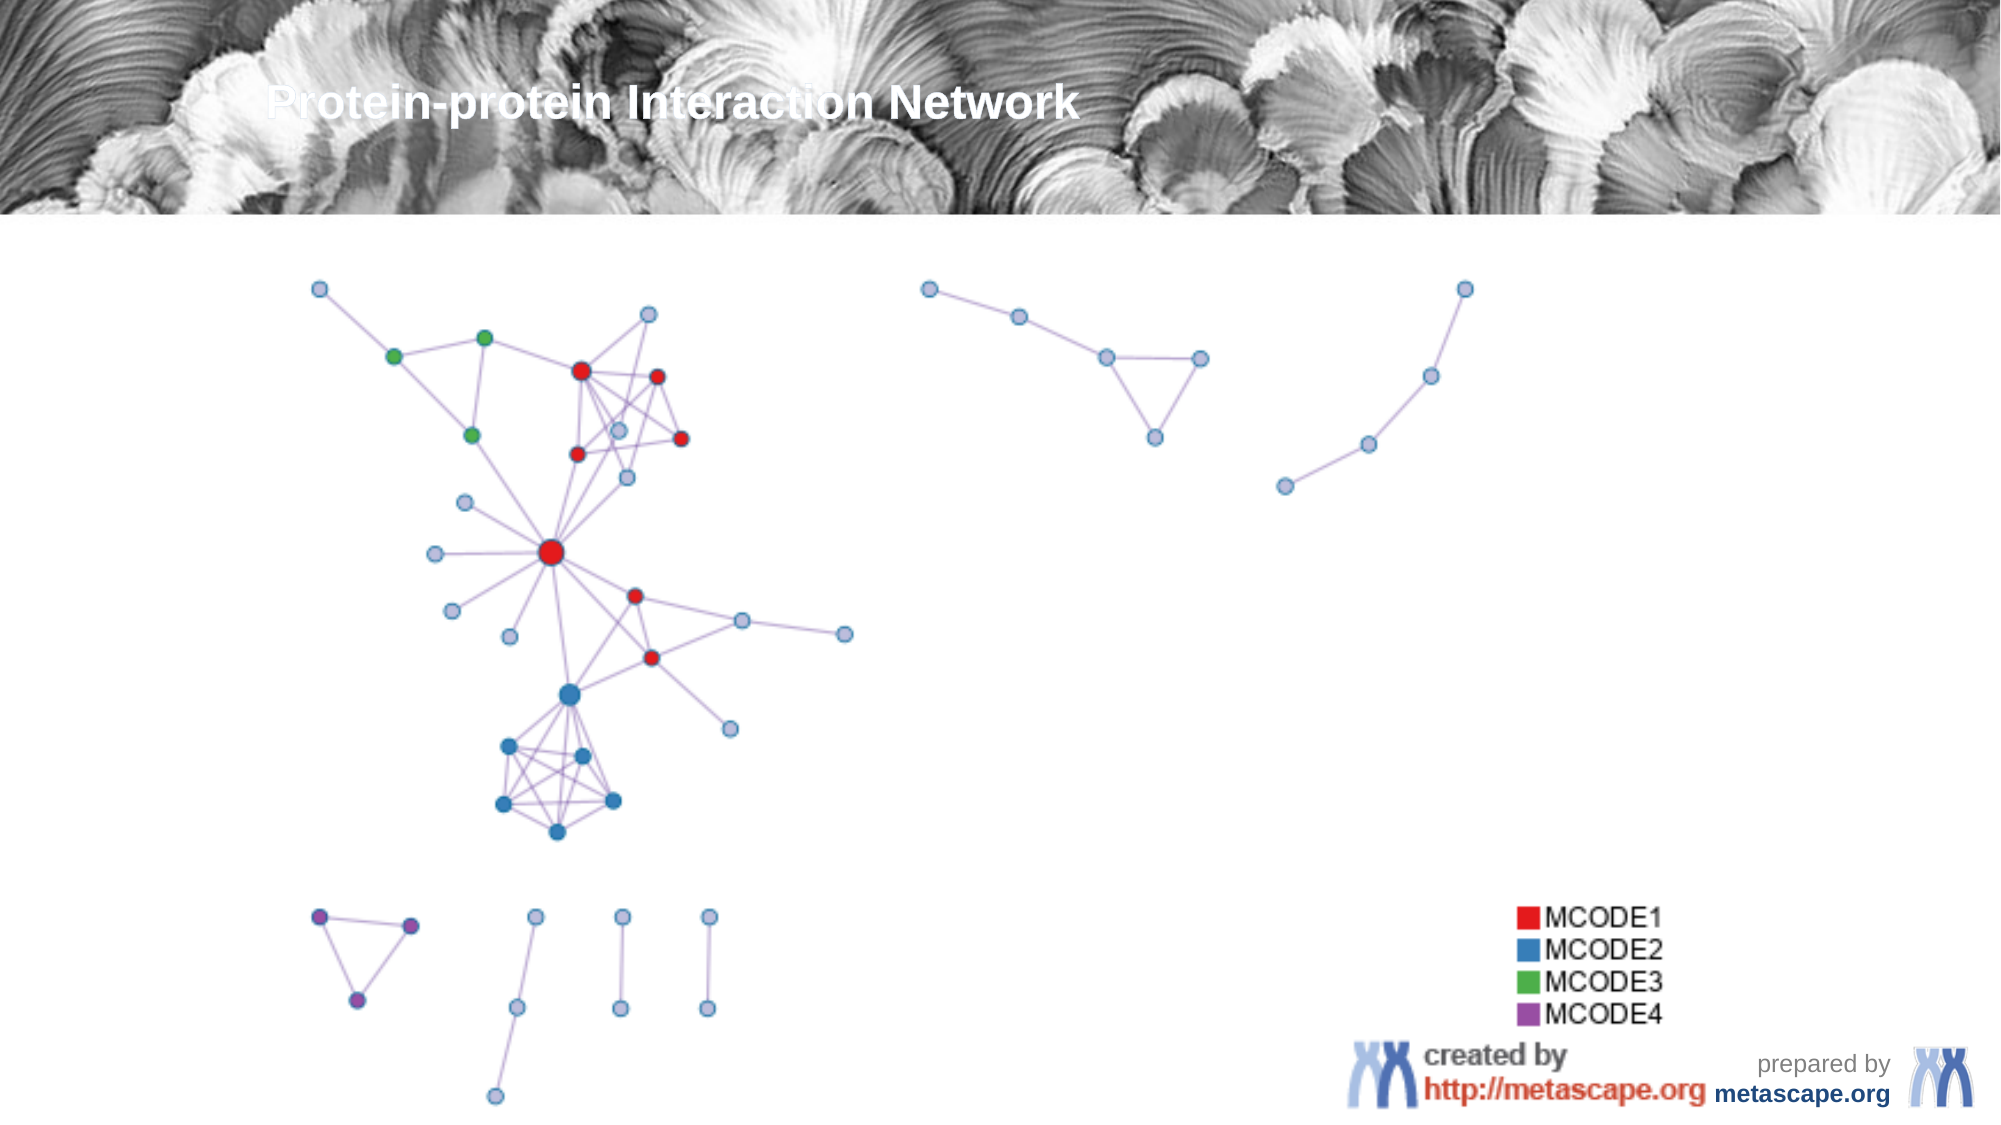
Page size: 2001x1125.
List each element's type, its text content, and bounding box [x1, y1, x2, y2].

picture [0, 0, 2001, 1125]
title Protein-protein Interaction Network [249, 61, 1602, 137]
